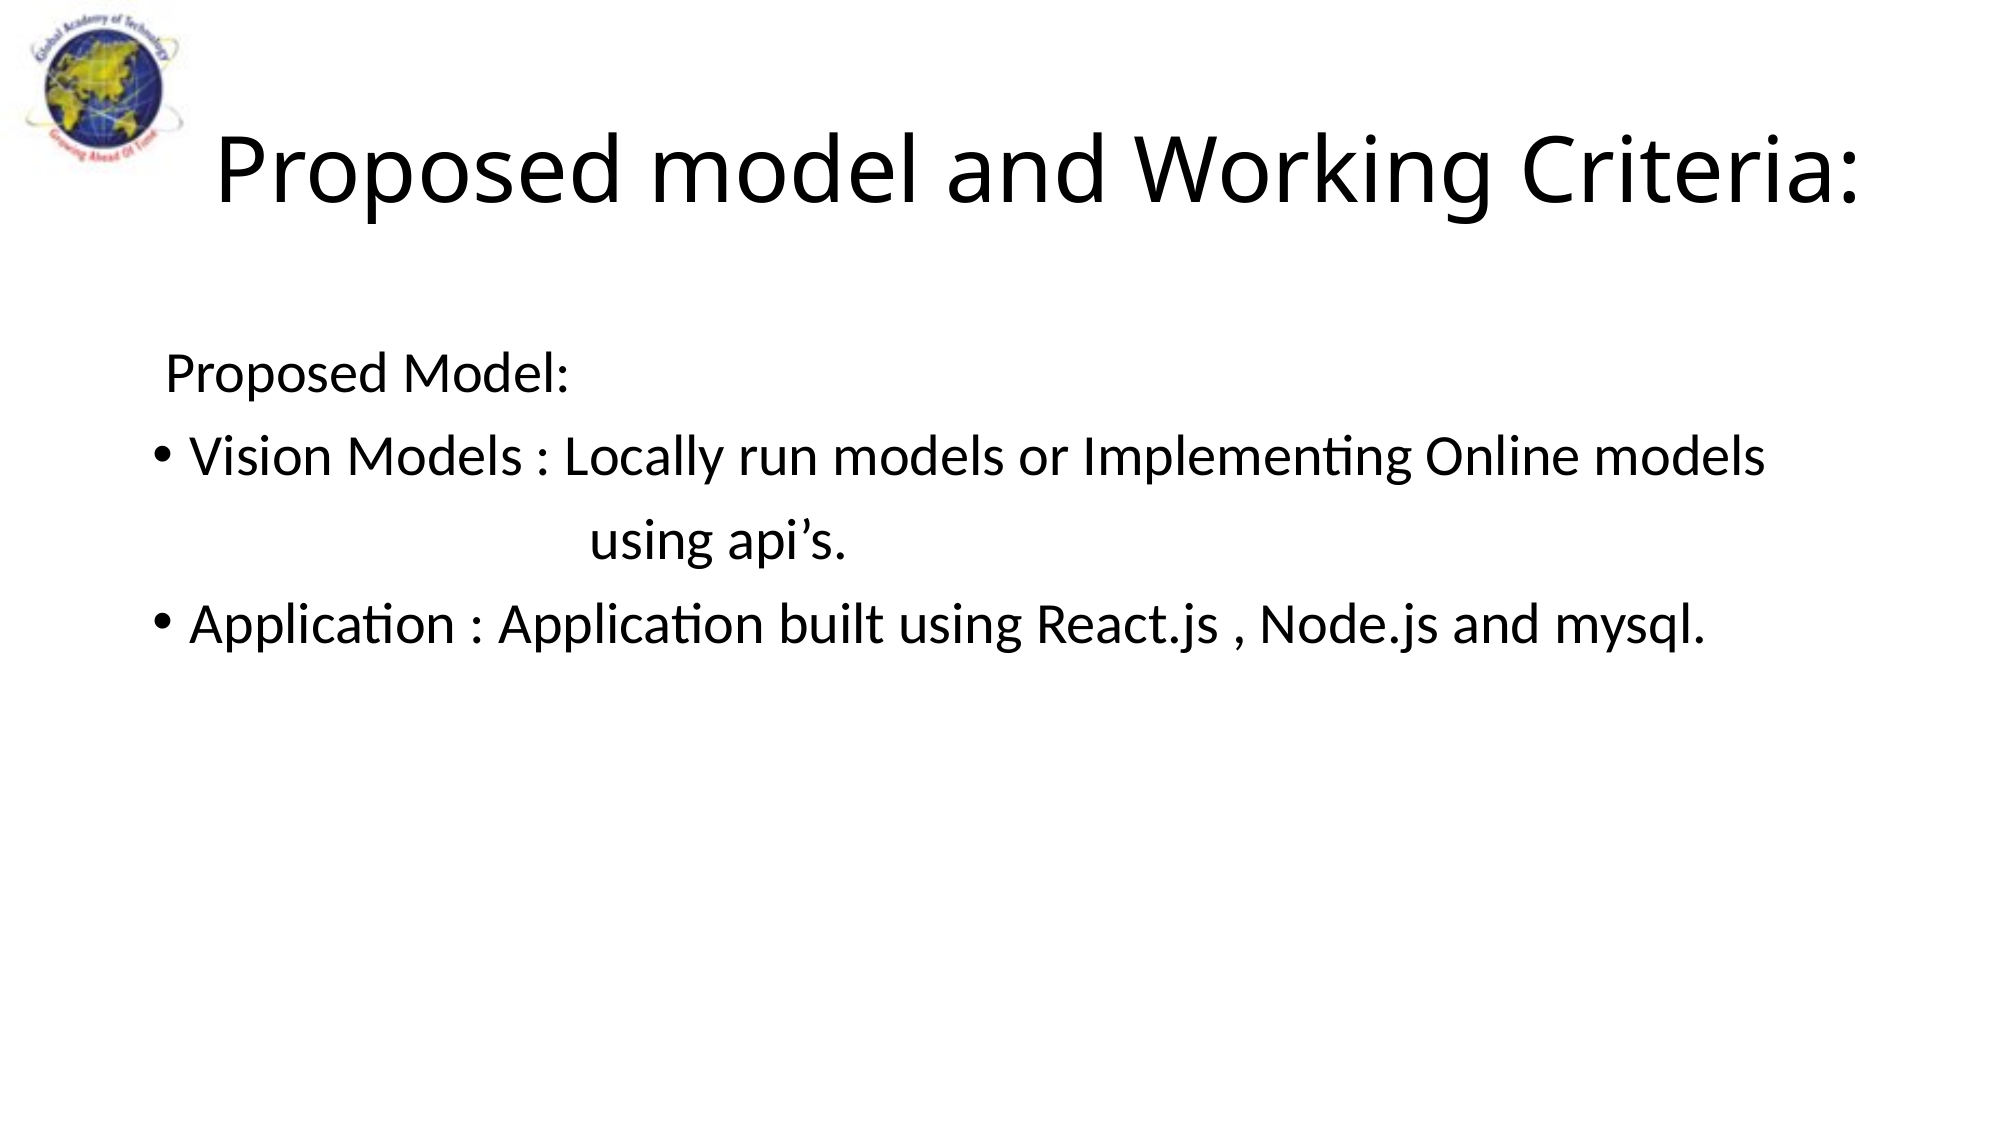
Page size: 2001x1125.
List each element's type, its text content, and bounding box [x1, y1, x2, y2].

list Proposed Model: Vision Models : Locally run models or Implementing Online models using api’s. Application : Application built using React.js , Node.js and mysql. [137, 243, 1863, 1051]
title Proposed model and Working Criteria: [199, 63, 1924, 282]
picture [0, 0, 199, 181]
